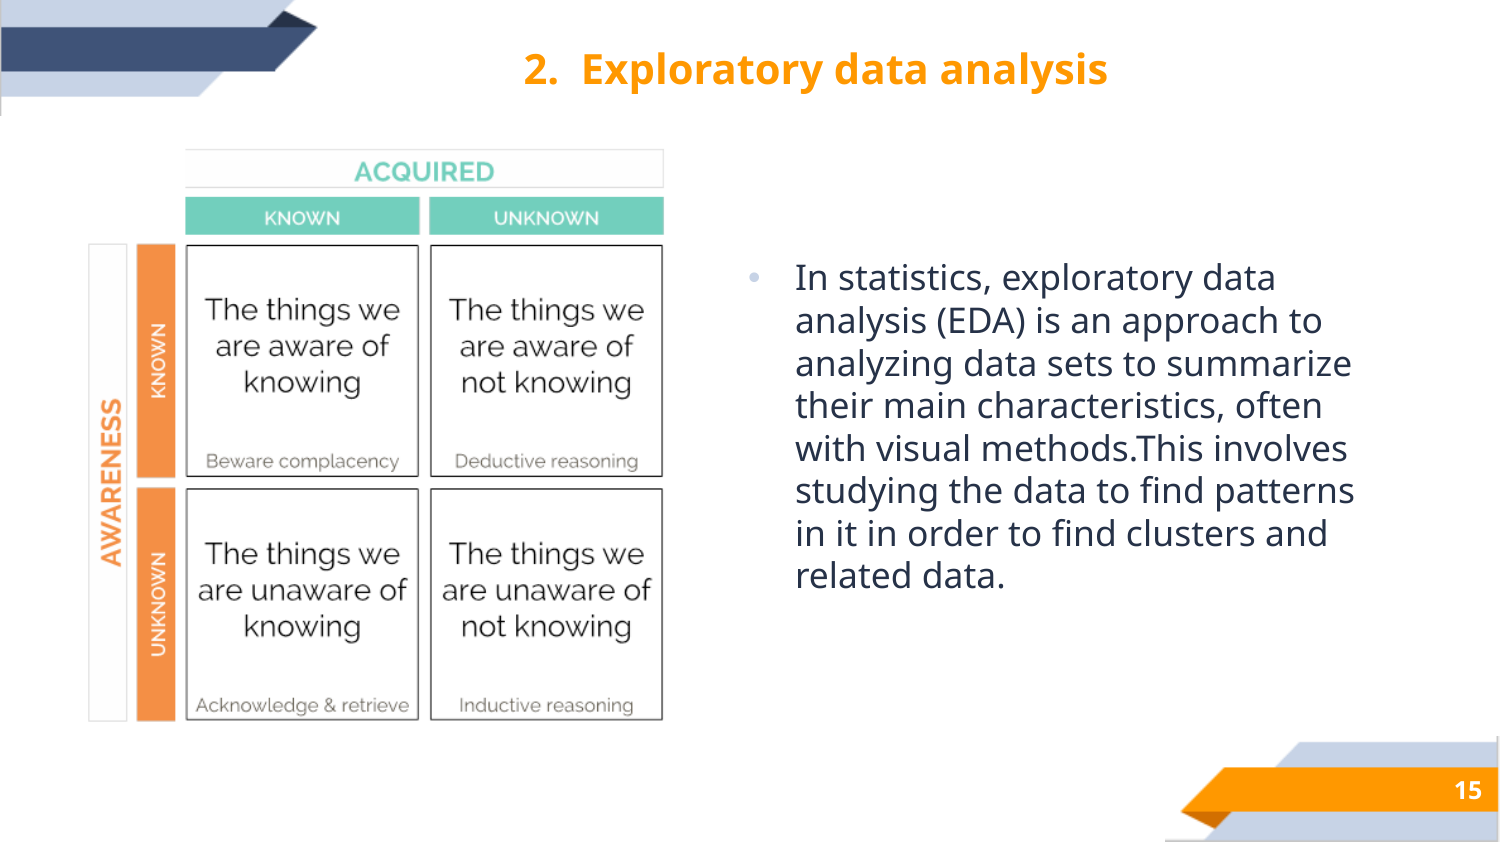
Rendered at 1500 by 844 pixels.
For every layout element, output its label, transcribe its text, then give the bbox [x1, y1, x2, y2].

picture [81, 138, 683, 738]
picture [0, 0, 324, 116]
text_box 2. Exploratory data analysis [398, 27, 1234, 103]
text_box In statistics, exploratory data analysis (EDA) is an approach to analyzing data sets to summarize their main characteristics, often with visual methods.This involves studying the data to find patterns in it in order to find clusters and related data. [733, 240, 1397, 499]
picture [1165, 736, 1500, 842]
